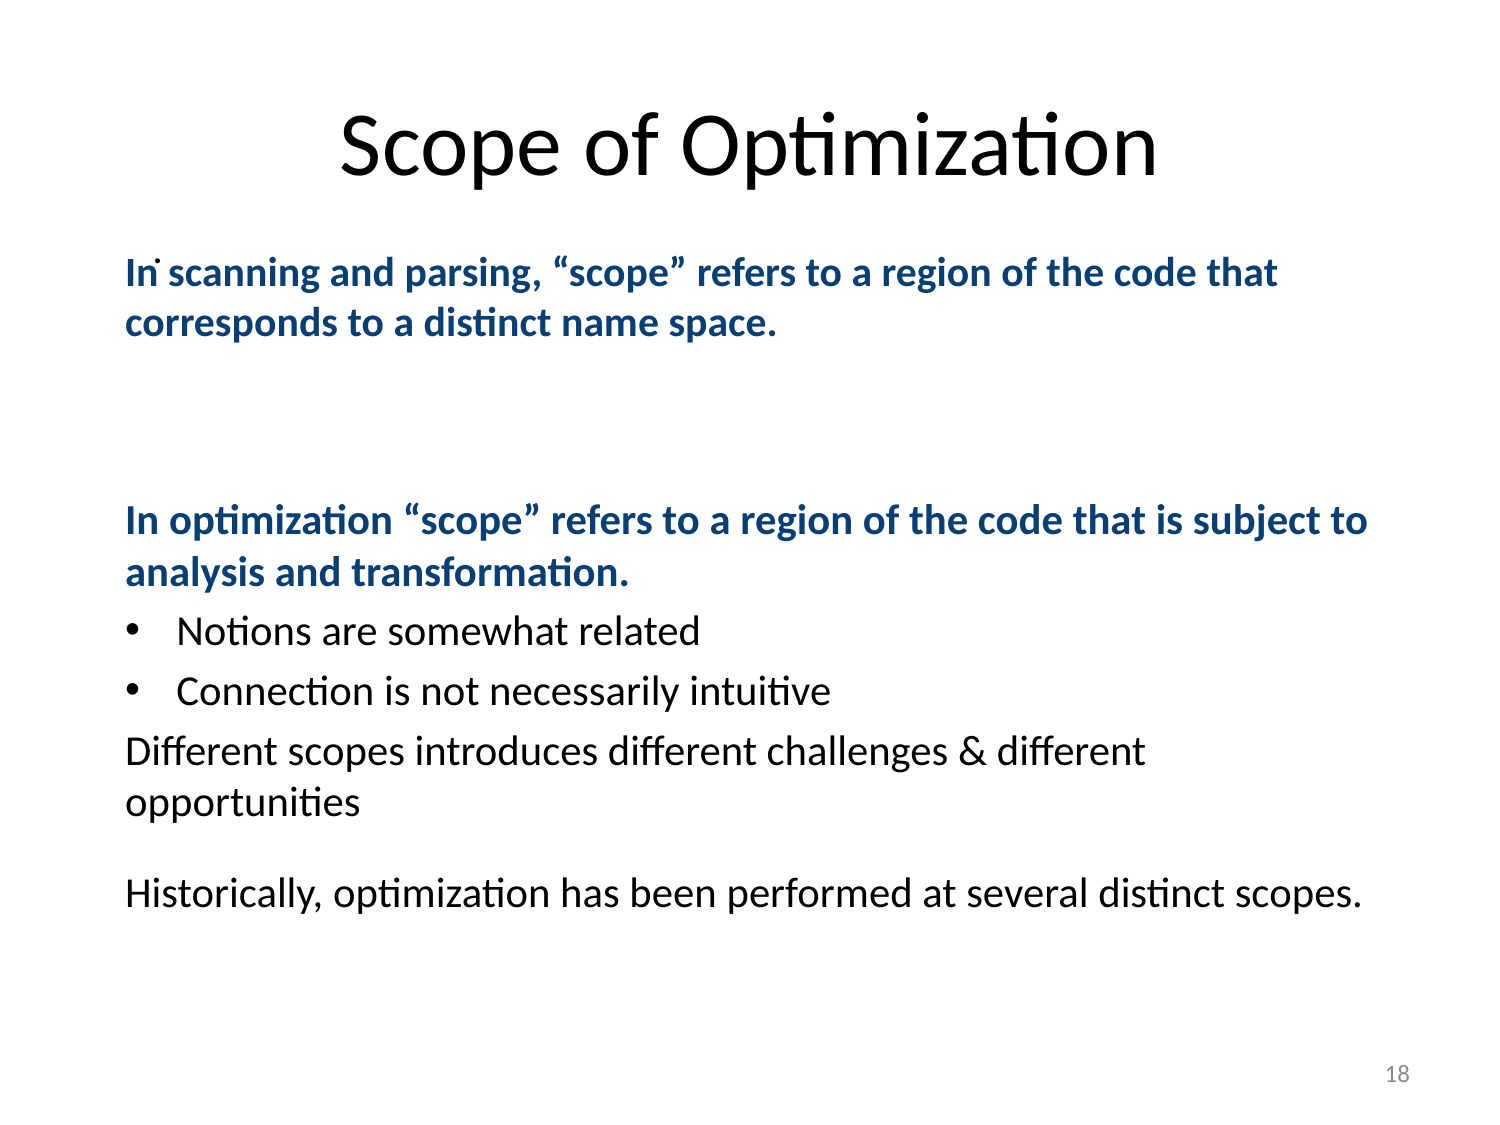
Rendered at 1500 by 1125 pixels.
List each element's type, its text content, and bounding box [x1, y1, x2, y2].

text_box . [137, 214, 1420, 1050]
list In optimization “scope” refers to a region of the code that is subject to analysis and transformation. Notions are somewhat related Connection is not necessarily intuitive Different scopes introduces different challenges & different opportunities Historically, optimization has been performed at several distinct scopes. [110, 484, 137, 975]
slide_number 18 [1074, 1042, 1425, 1103]
title Scope of Optimization [75, 45, 1425, 233]
text_box In scanning and parsing, “scope” refers to a region of the code that corresponds to a distinct name space. [110, 236, 1393, 458]
